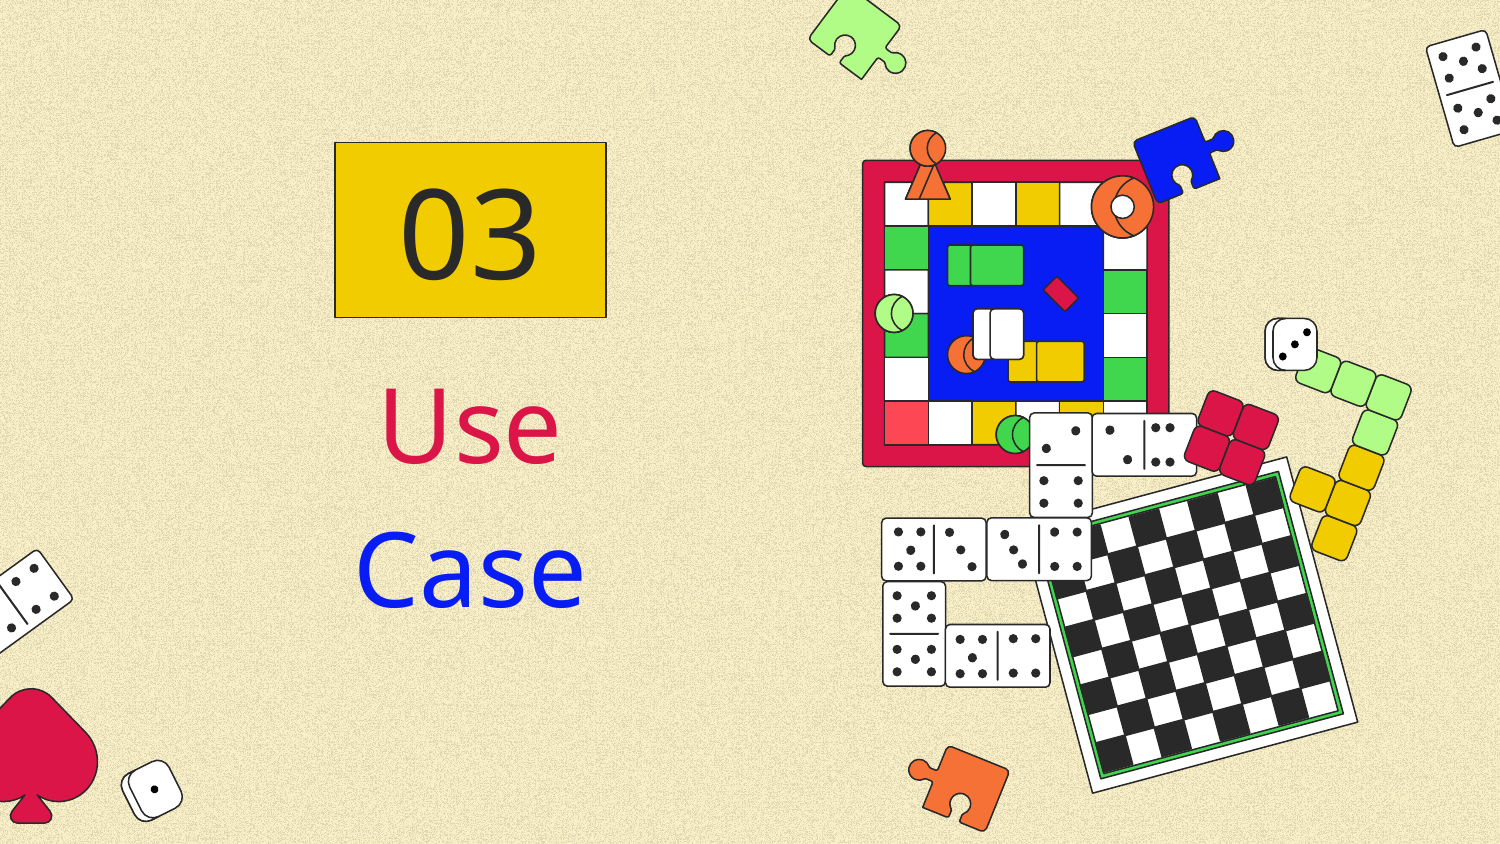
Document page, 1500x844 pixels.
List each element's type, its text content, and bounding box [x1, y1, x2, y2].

title 03 [334, 142, 607, 318]
text_box [1166, 118, 1234, 189]
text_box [1052, 544, 1328, 763]
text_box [1264, 318, 1318, 371]
title Use Case [116, 325, 825, 600]
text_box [1196, 345, 1386, 536]
text_box [1173, 179, 1183, 198]
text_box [862, 130, 1170, 467]
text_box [881, 412, 1197, 688]
